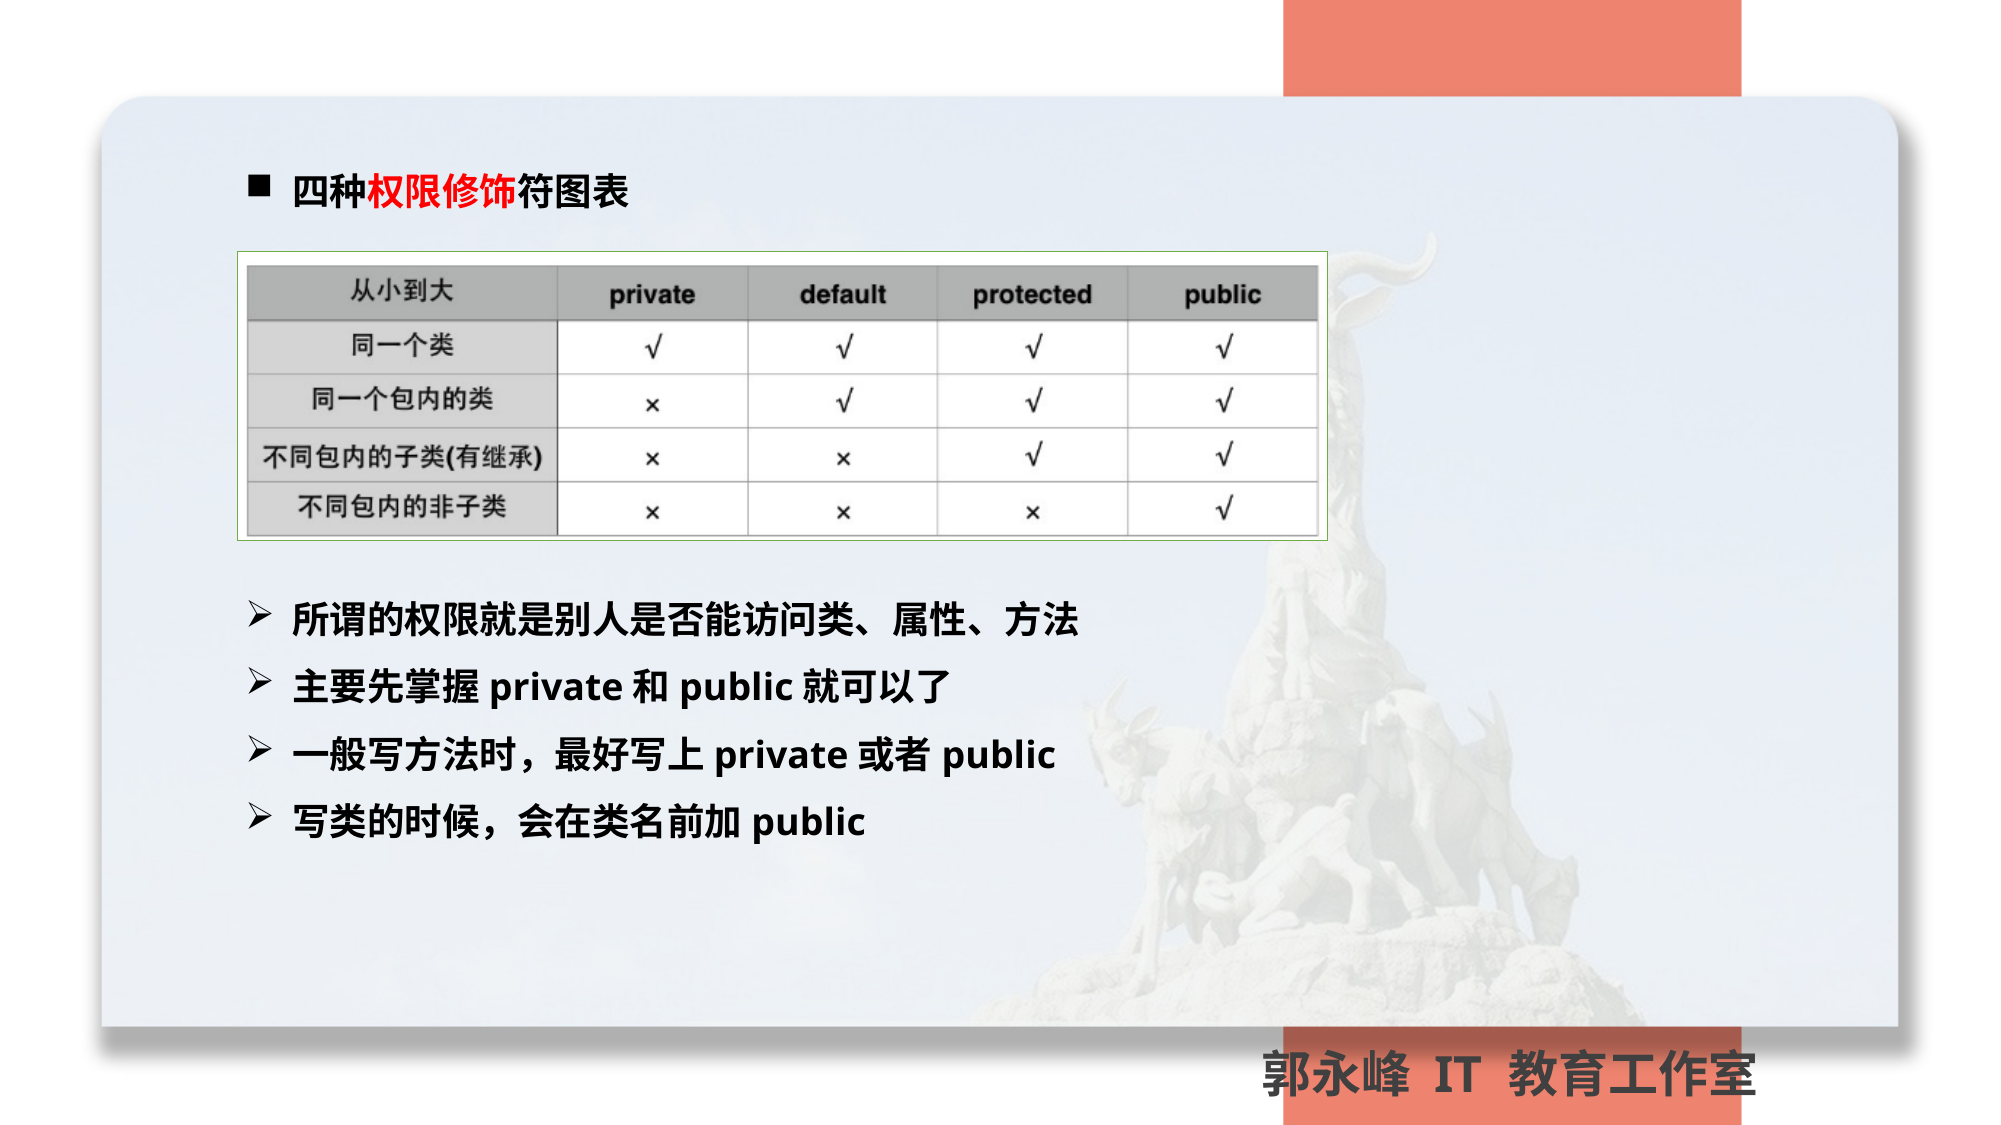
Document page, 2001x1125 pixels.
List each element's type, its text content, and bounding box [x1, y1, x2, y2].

text_box 四种权限修饰符图表 所谓的权限就是别人是否能访问类、属性、方法 主要先掌握private和public就可以了 一般写方法时，最好写上private或者public 写类的时候，会在类名前加public [230, 160, 1486, 851]
picture [0, 0, 1998, 1125]
